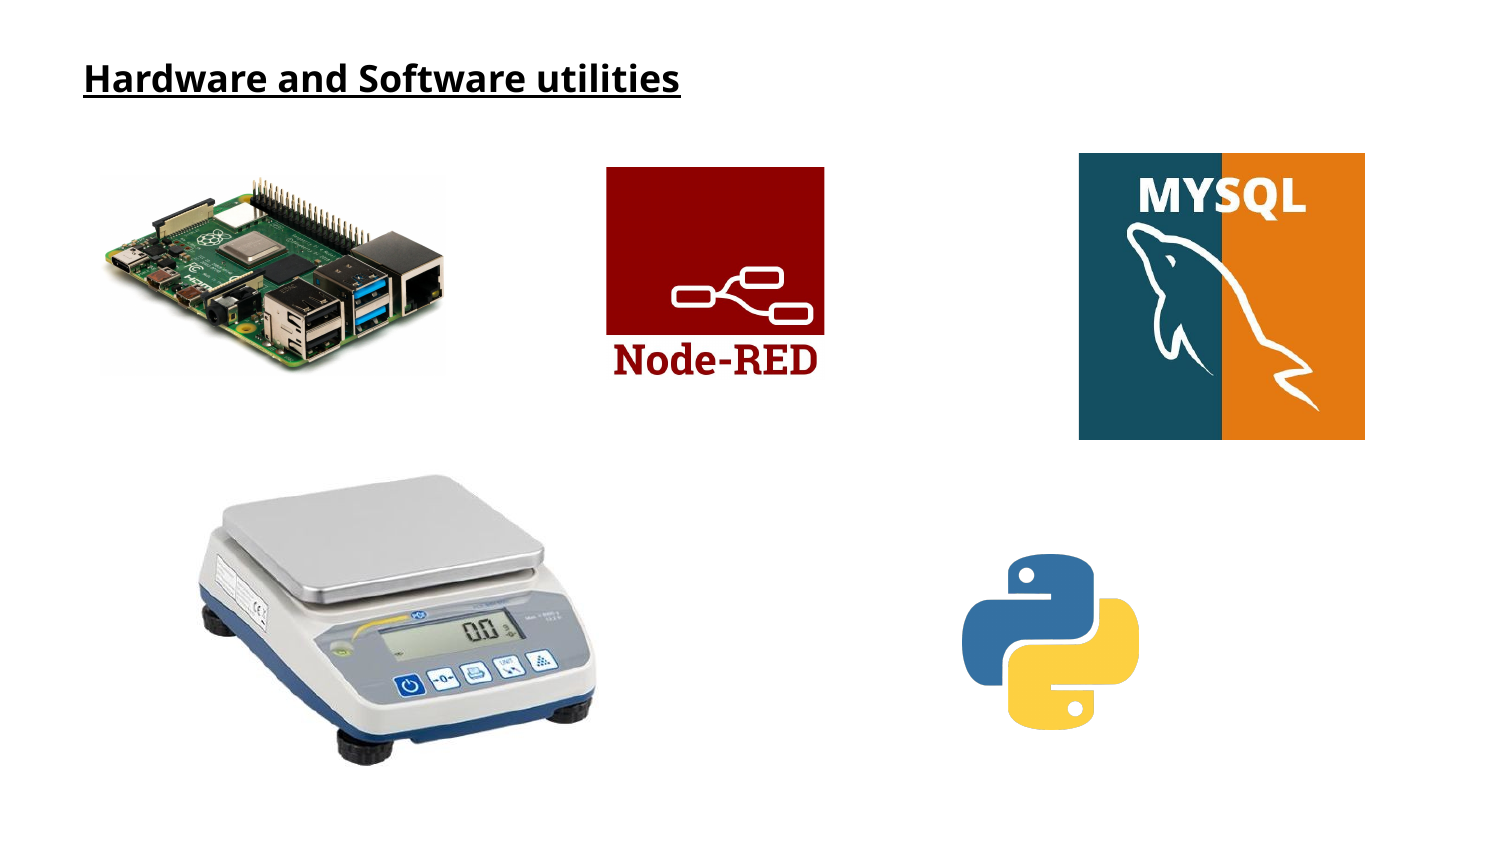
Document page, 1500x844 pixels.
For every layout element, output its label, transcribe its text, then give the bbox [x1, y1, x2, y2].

text_box [100, 175, 446, 376]
text_box [196, 469, 599, 767]
text_box Hardware and Software utilities [81, 52, 863, 100]
text_box [1078, 153, 1365, 440]
picture [962, 554, 1139, 731]
text_box [606, 167, 825, 380]
